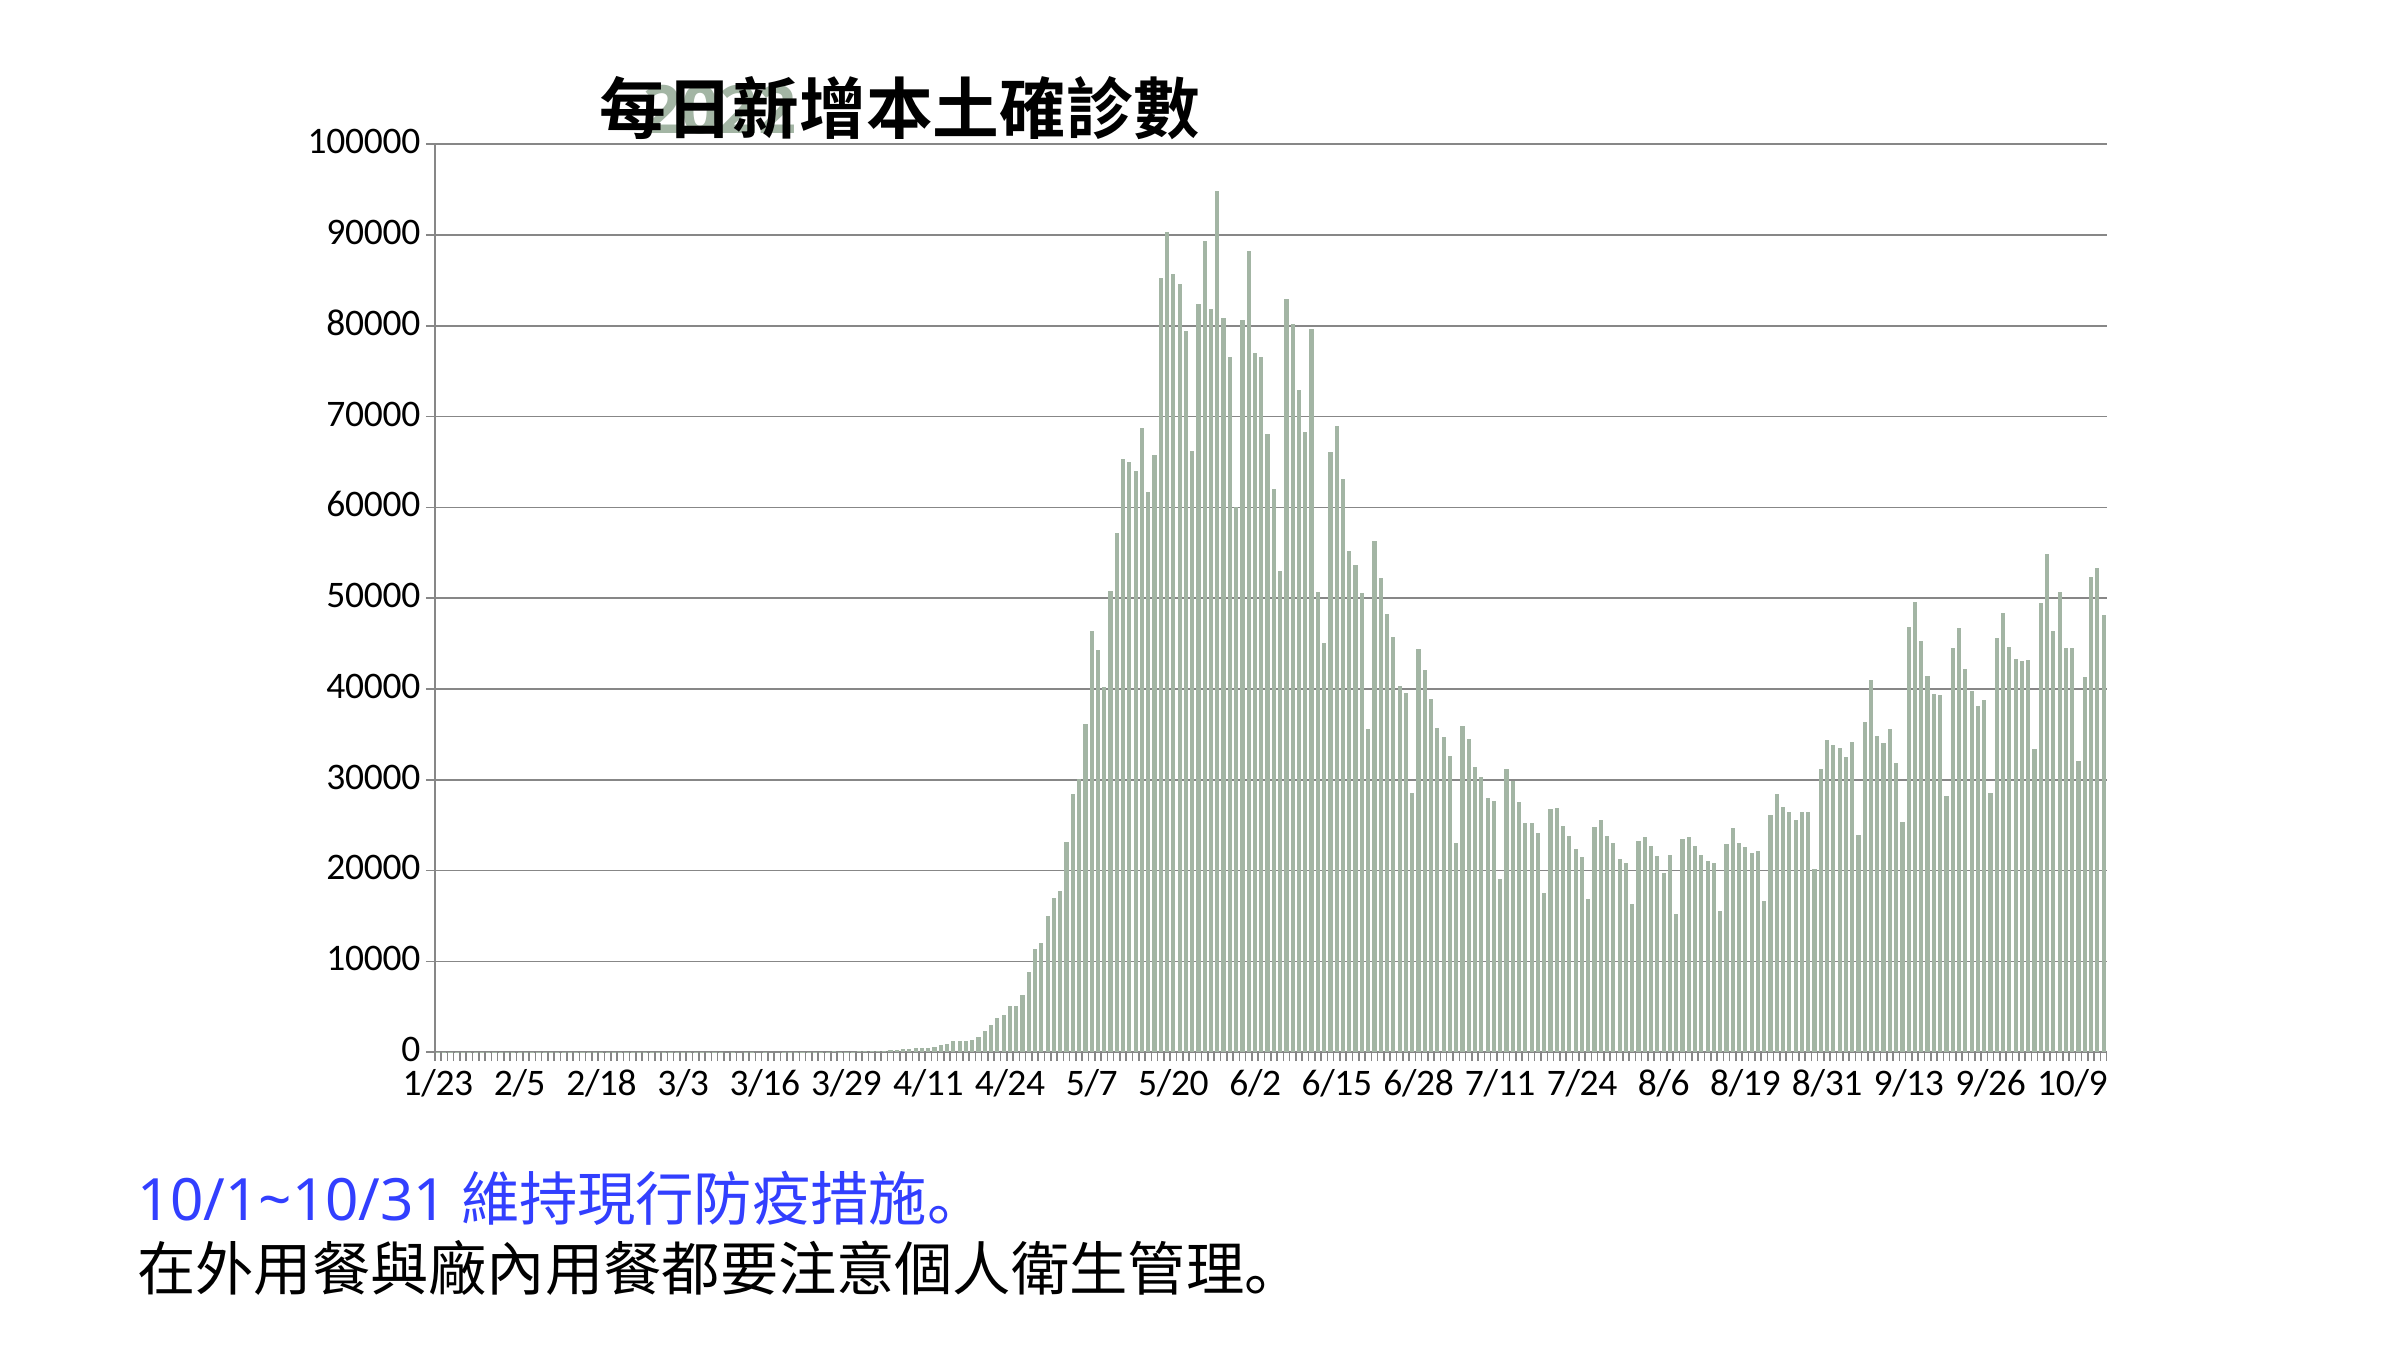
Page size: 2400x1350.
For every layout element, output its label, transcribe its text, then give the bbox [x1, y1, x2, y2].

chart [269, 104, 2146, 1126]
text_box 每日新增本土確診數 [584, 59, 1216, 102]
text_box 10/1~10/31維持現行防疫措施。 在外用餐與廠內用餐都要注意個人衛生管理。 [122, 1154, 1318, 1310]
